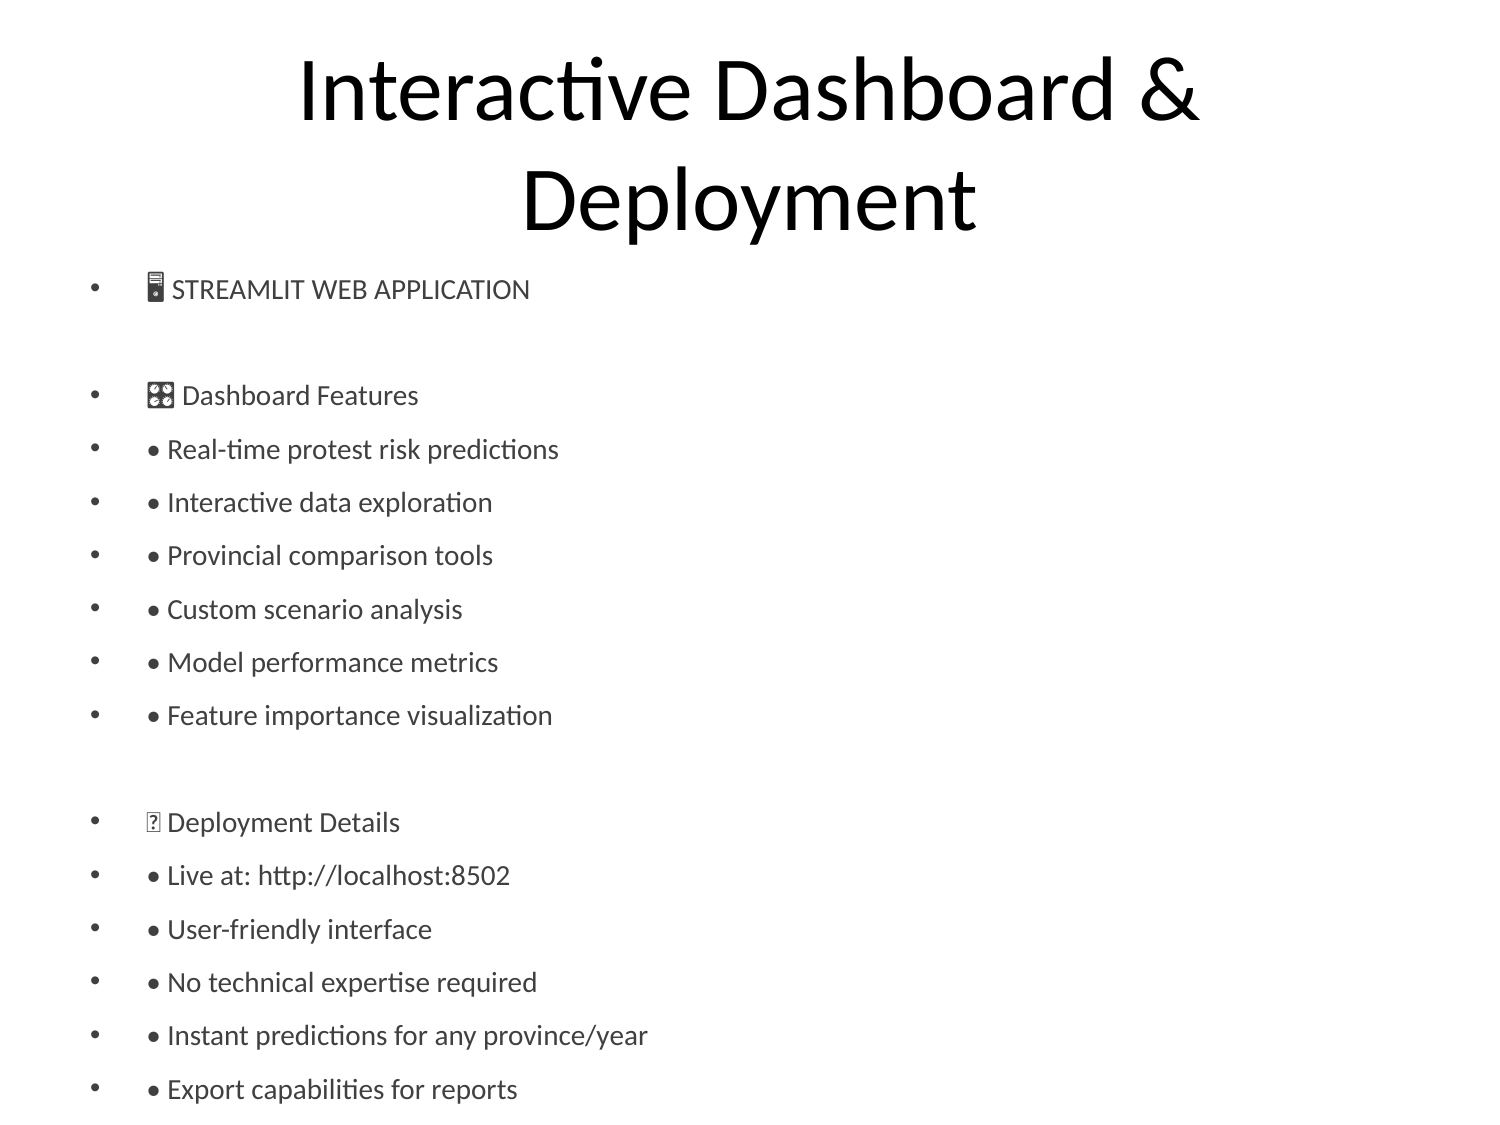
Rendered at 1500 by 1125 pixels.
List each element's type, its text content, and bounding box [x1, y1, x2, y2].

title Interactive Dashboard & Deployment [75, 45, 1425, 233]
list 🖥️ STREAMLIT WEB APPLICATION 🎛️ Dashboard Features • Real-time protest risk predictions • Interactive data exploration • Provincial comparison tools • Custom scenario analysis • Model performance metrics • Feature importance visualization 🌐 Deployment Details • Live at: http://localhost:8502 • User-friendly interface • No technical expertise required • Instant predictions for any province/year • Export capabilities for reports 📱 Accessibility • Web-based (any device) • Government official friendly • Policy maker dashboard • Real-time updates possible 🔧 Technical Stack • Python + Streamlit • Scikit-learn models • Interactive Plotly charts • Pandas data processing [75, 262, 1425, 1005]
